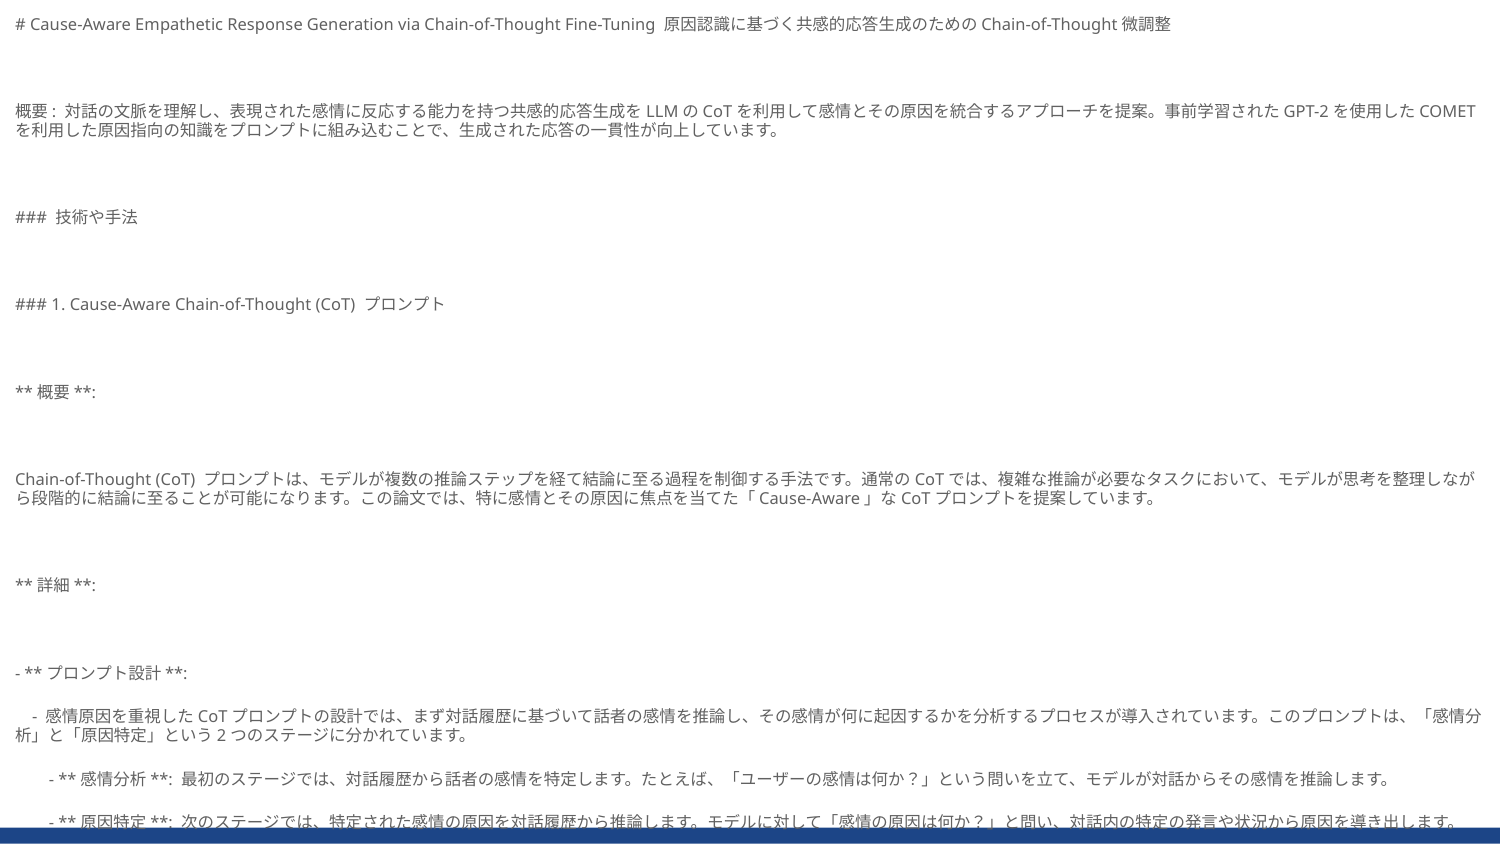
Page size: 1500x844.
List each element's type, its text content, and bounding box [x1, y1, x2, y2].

list # Cause-Aware Empathetic Response Generation via Chain-of-Thought Fine-Tuning 原因認識に基づく共感的応答生成のためのChain-of-Thought微調整 概要: 対話の文脈を理解し、表現された感情に反応する能力を持つ共感的応答生成をLLMのCoTを利用して感情とその原因を統合するアプローチを提案。事前学習されたGPT-2を使用したCOMETを利用した原因指向の知識をプロンプトに組み込むことで、生成された応答の一貫性が向上しています。 ### 技術や手法 ### 1. Cause-Aware Chain-of-Thought (CoT) プロンプト **概要**: Chain-of-Thought (CoT) プロンプトは、モデルが複数の推論ステップを経て結論に至る過程を制御する手法です。通常のCoTでは、複雑な推論が必要なタスクにおいて、モデルが思考を整理しながら段階的に結論に至ることが可能になります。この論文では、特に感情とその原因に焦点を当てた「Cause-Aware」なCoTプロンプトを提案しています。 **詳細**: - **プロンプト設計**: - 感情原因を重視したCoTプロンプトの設計では、まず対話履歴に基づいて話者の感情を推論し、その感情が何に起因するかを分析するプロセスが導入されています。このプロンプトは、「感情分析」と「原因特定」という2つのステージに分かれています。 - **感情分析**: 最初のステージでは、対話履歴から話者の感情を特定します。たとえば、「ユーザーの感情は何か？」という問いを立て、モデルが対話からその感情を推論します。 - **原因特定**: 次のステージでは、特定された感情の原因を対話履歴から推論します。モデルに対して「感情の原因は何か？」と問い、対話内の特定の発言や状況から原因を導き出します。 - **応答生成**: - 最後に、これらの推論結果をもとに、感情的に適切で共感的な応答を生成します。このプロセスでは、感情の理解だけでなく、その背後にある原因を考慮することで、より精度の高い応答が可能になります。 **効果**: - 感情とその原因を明確に関連付けることで、応答がより一貫性を持ち、感情的に適切なものとなります。また、対話履歴に基づく推論が強化され、感情の誤解釈が減少します。 ### 2. Cause-Oriented COMET **概要**: COMETは、事前学習されたGPT-2モデルを利用して、対話の歴史から共通知識を生成するシステムです。この研究では、特に「感情原因」を指向したCOMETの活用法を提案しています。感情原因に基づいた共通知識を生成し、それを応答生成に組み込むことで、対話の一貫性と応答の多様性を高めます。 **詳細**: - **COMETの利用**: - COMETは、イベント（対話の内容）に対する共通の反応や意図、必要な行動などを推論するために使用されます。具体的には、以下の5つの推論を生成します： - **xEffect**: イベントの結果としての影響 - **xReact**: イベントに対する感情的反応 - **xIntent**: イベント前の意図 - **xNeed**: イベントが起こるための要件 - **xWant**: イベント後に欲求するもの - これらの推論は、特定の感情原因スパン（対話の中で感情の原因となる部分）を入力として使用され、対話履歴に基づく知識として生成されます。 - **プロンプトへの統合**: - COMETによって生成された知識は、CoTプロンプトに統合されます。これにより、生成された知識が対話履歴と一致し、一貫性のある応答を生成します。また、外部知識を利用することで、応答がより多様化し、豊かになります。 **効果**: - 感情の原因に基づいた知識が提供されることで、モデルの推論がより的確になり、生成される応答が対話履歴と矛盾しにくくなります。これにより、モデルはより感情的に適切で、多様な応答を生成することができます。 ### 3. Instruction Tuning **概要**: Instruction Tuning（指示チューニング）は、モデルが特定の出力形式に従って推論を行うように調整する手法です。この研究では、CoTプロンプトに基づいた感情と原因に関する推論を強化するために、特定の出力テンプレートを使用してモデルを微調整しています。 **詳細**: - **出力テンプレート**: - 感情とその原因に関する推論結果を自然言語で表現するために、特定のテンプレートが使用されます。このテンプレートは、感情の理解とその原因の特定を明確に表現するもので、以下のような形式が使用されます： - 「He feels {emo} because he says {cau}. I will reply him: {response}」 - ここで、{emo} は話者の感情を、{cau} は対話履歴から抽出された感情原因スパンを、{response} は生成された応答を表します。 - **指示チューニングの効果**: - 出力テンプレートを使用してモデルを微調整することで、感情原因に関する推論の安定性が向上します。さらに、応答が自然で一貫性のあるものとなり、モデルが指示に基づいて確実に応答を生成できるようになります。 **効果**: - 指示チューニングによって、CoT推論がより効果的に機能し、感情的な共感度が高い応答が生成されます。これにより、応 [0, 0, 1500, 829]
